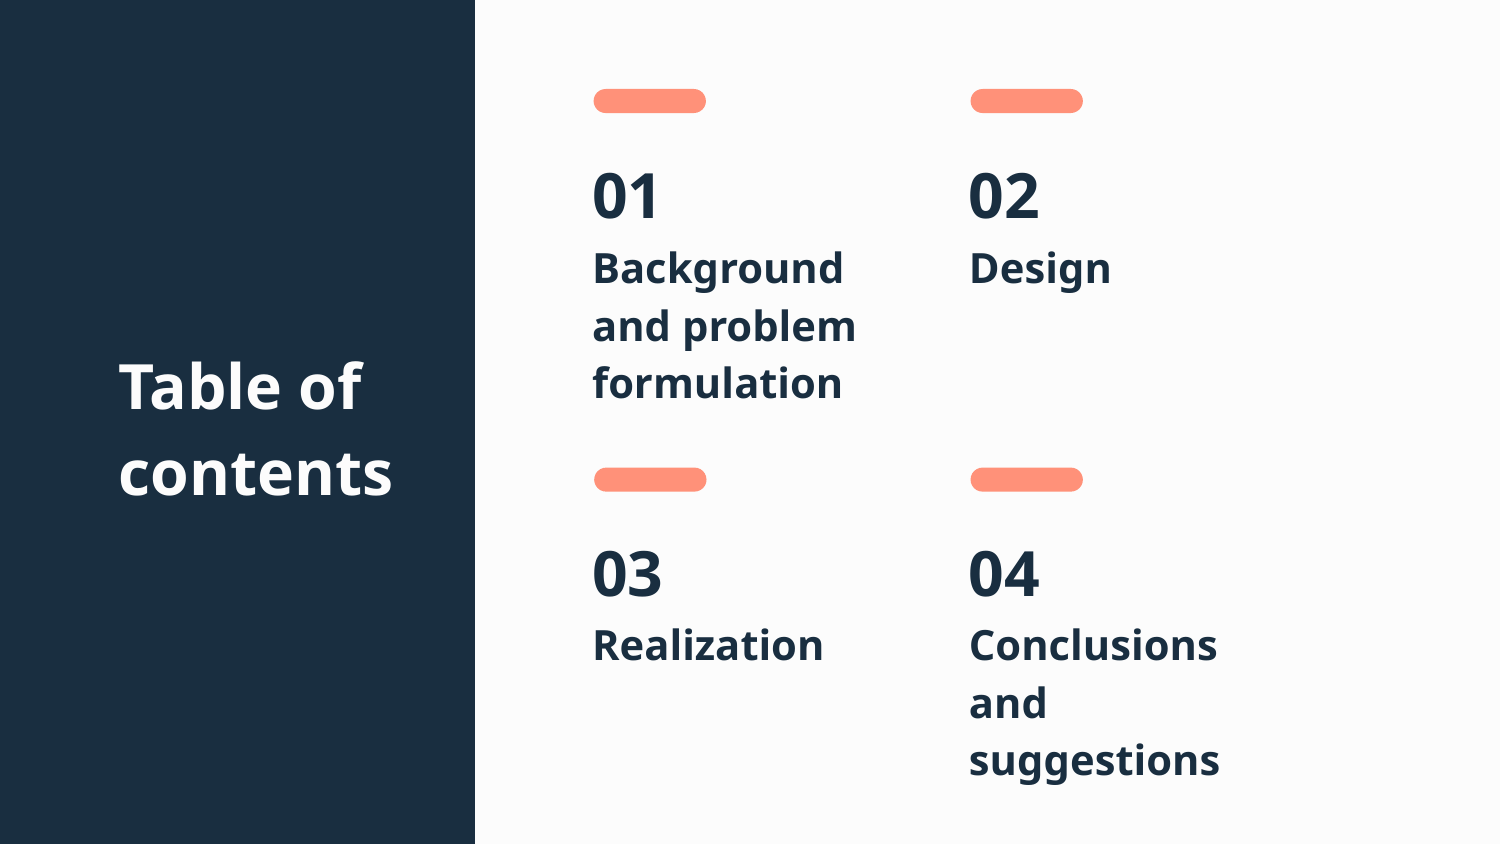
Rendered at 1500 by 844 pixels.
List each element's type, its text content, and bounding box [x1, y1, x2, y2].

subtitle Design [953, 219, 1299, 368]
title 03 [577, 532, 922, 600]
title Table of contents [103, 280, 462, 563]
title 04 [953, 532, 1299, 596]
title 01 [577, 155, 922, 219]
subtitle Realization [577, 600, 922, 670]
title 02 [953, 155, 1299, 219]
subtitle Background and problem formulation [577, 219, 922, 293]
subtitle Conclusions and suggestions [953, 596, 1299, 670]
